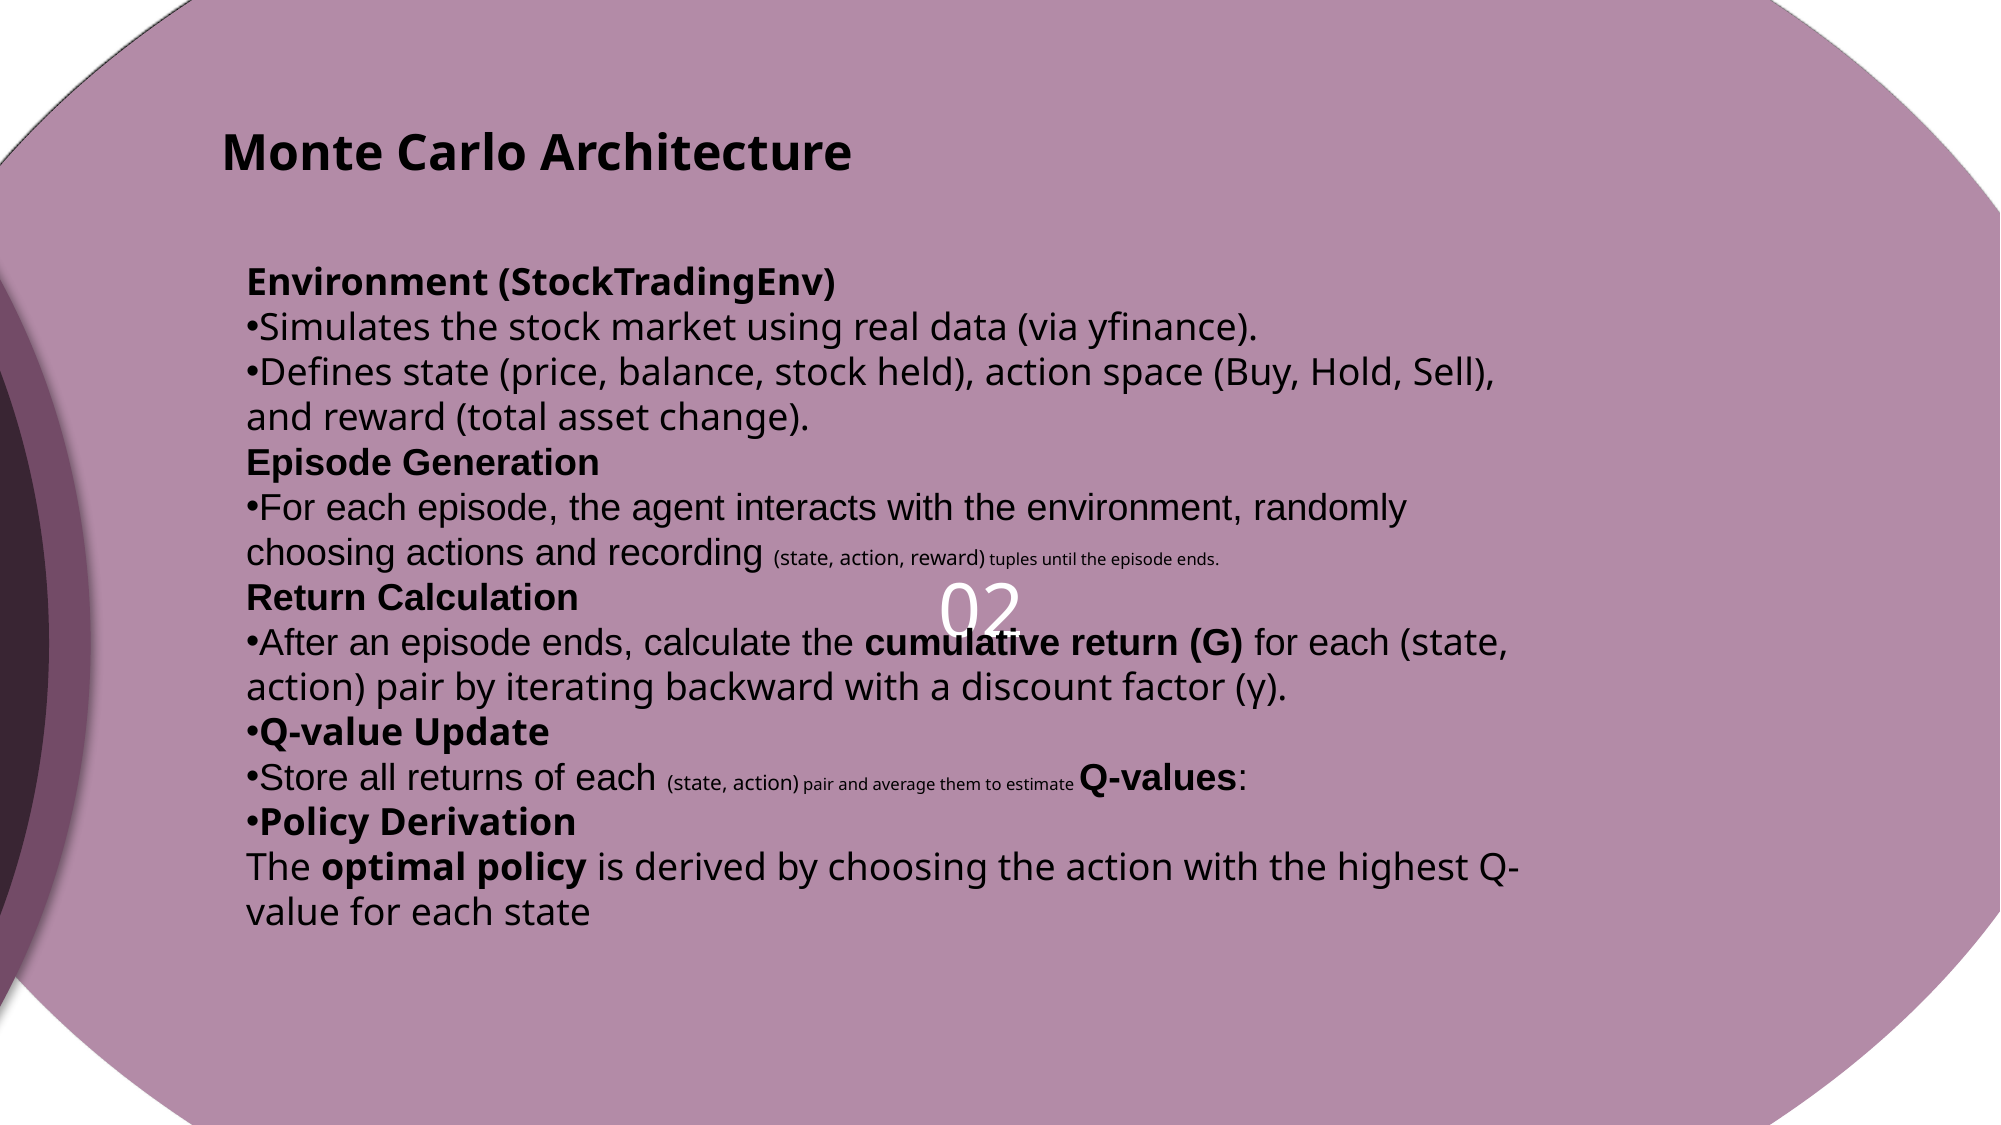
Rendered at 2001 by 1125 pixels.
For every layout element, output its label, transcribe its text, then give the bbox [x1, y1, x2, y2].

text_box Monte Carlo Architecture [206, 113, 1809, 189]
text_box 02 [0, 0, 2000, 1125]
text_box Environment (StockTradingEnv) Simulates the stock market using real data (via yfinance). Defines state (price, balance, stock held), action space (Buy, Hold, Sell), and reward (total asset change). Episode Generation For each episode, the agent interacts with the environment, randomly choosing actions and recording (state, action, reward) tuples until the episode ends. Return Calculation After an episode ends, calculate the cumulative return (G) for each (state, action) pair by iterating backward with a discount factor (γ). Q-value Update Store all returns of each (state, action) pair and average them to estimate Q-values: Policy Derivation The optimal policy is derived by choosing the action with the highest Q-value for each state [231, 250, 1560, 1125]
text_box [0, 367, 51, 919]
text_box 01 [0, 277, 92, 1009]
